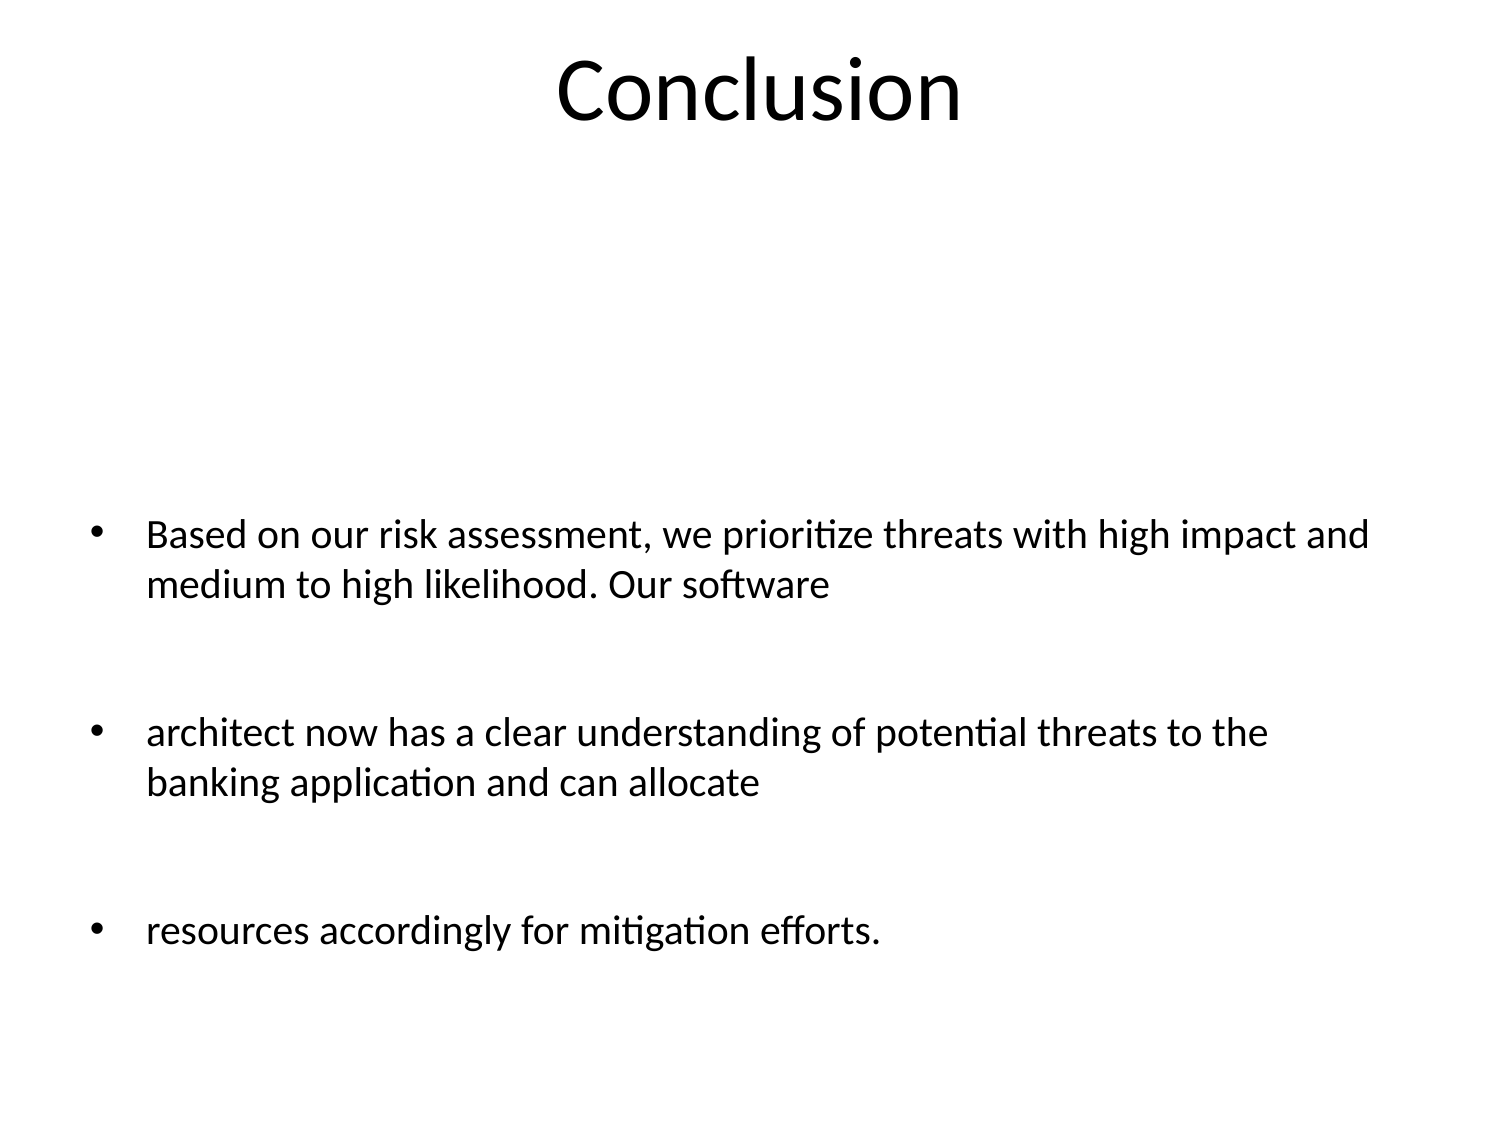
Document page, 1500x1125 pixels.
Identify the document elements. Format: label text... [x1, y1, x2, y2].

title Conclusion [75, 45, 1425, 233]
list Based on our risk assessment, we prioritize threats with high impact and medium to high likelihood. Our software architect now has a clear understanding of potential threats to the banking application and can allocate resources accordingly for mitigation efforts. [75, 262, 1425, 1005]
